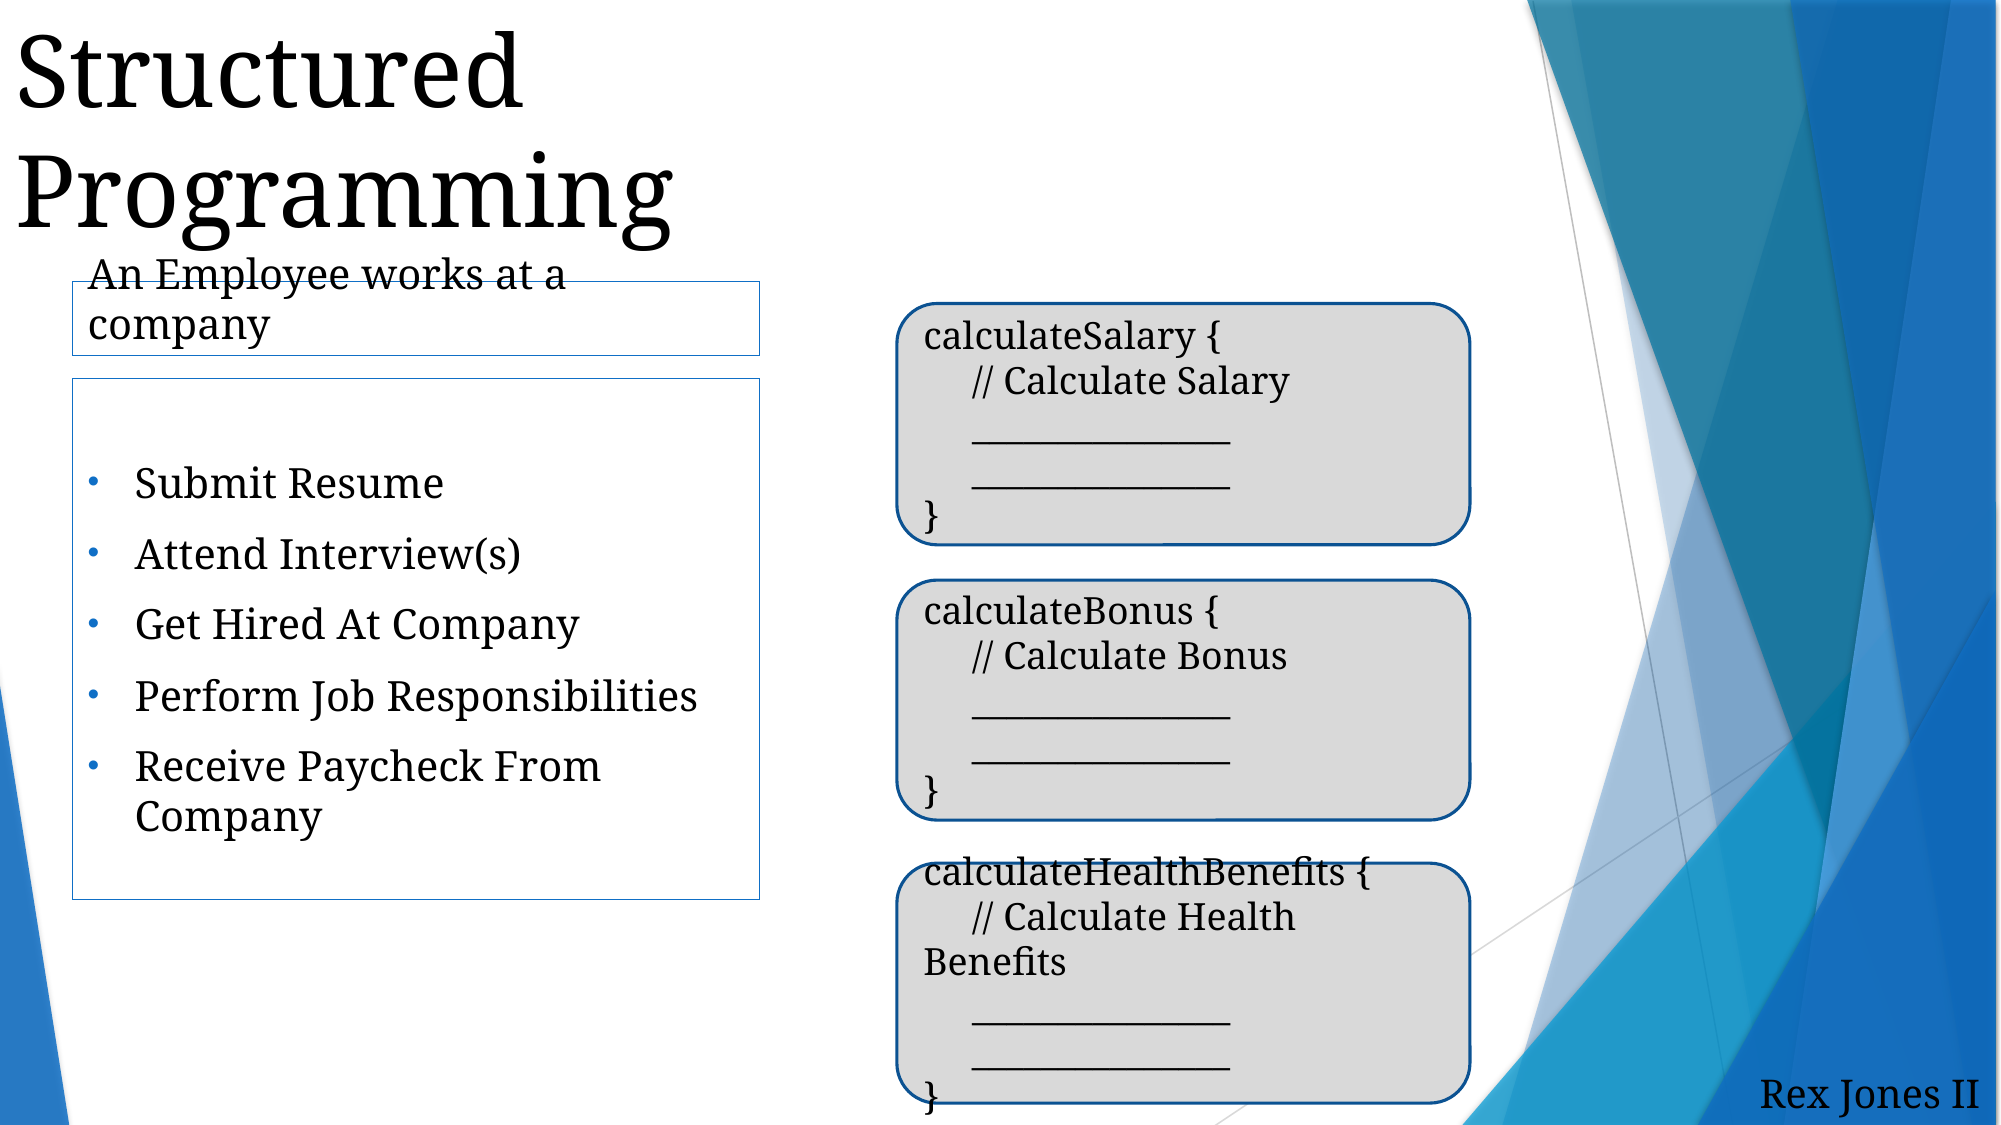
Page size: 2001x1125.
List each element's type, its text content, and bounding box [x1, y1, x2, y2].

list An Employee works at a company [72, 281, 760, 356]
text_box Structured Programming [0, 0, 1994, 261]
text_box calculateBonus { // Calculate Bonus _______________ _______________ } [895, 578, 1472, 822]
list Submit Resume Attend Interview(s) Get Hired At Company Perform Job Responsibilities Receive Paycheck From Company [72, 378, 760, 900]
text_box calculateHealthBenefits { // Calculate Health Benefits _______________ _______________ } [895, 861, 1472, 1105]
text_box calculateSalary { // Calculate Salary _______________ _______________ } [895, 301, 1472, 547]
